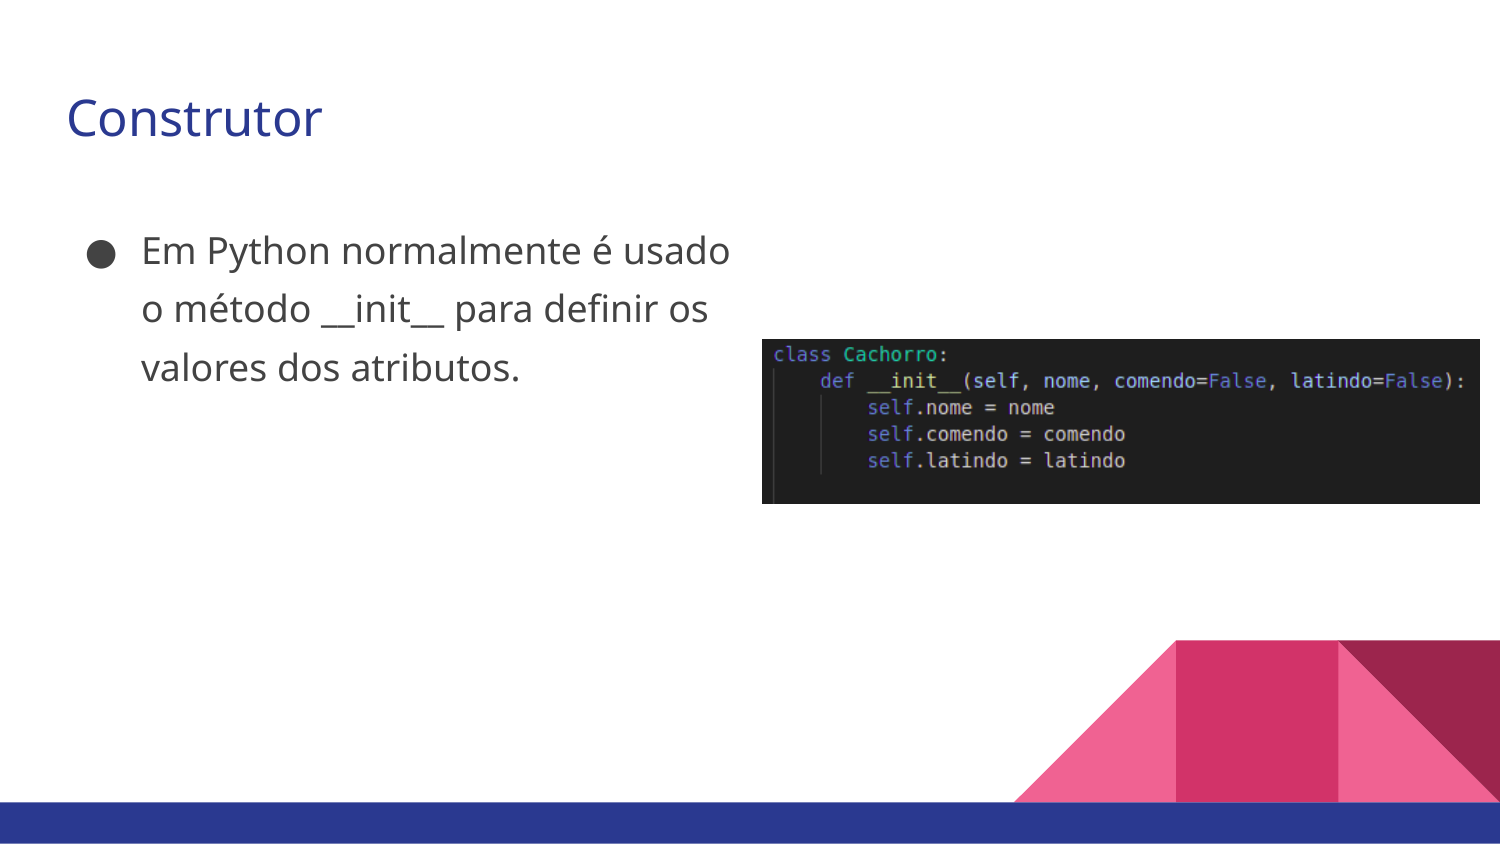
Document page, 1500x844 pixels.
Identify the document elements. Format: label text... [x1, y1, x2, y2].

list Em Python normalmente é usado o método __init__ para definir os valores dos atributos. [51, 201, 750, 750]
picture [762, 339, 1481, 505]
title Construtor [51, 67, 1449, 167]
